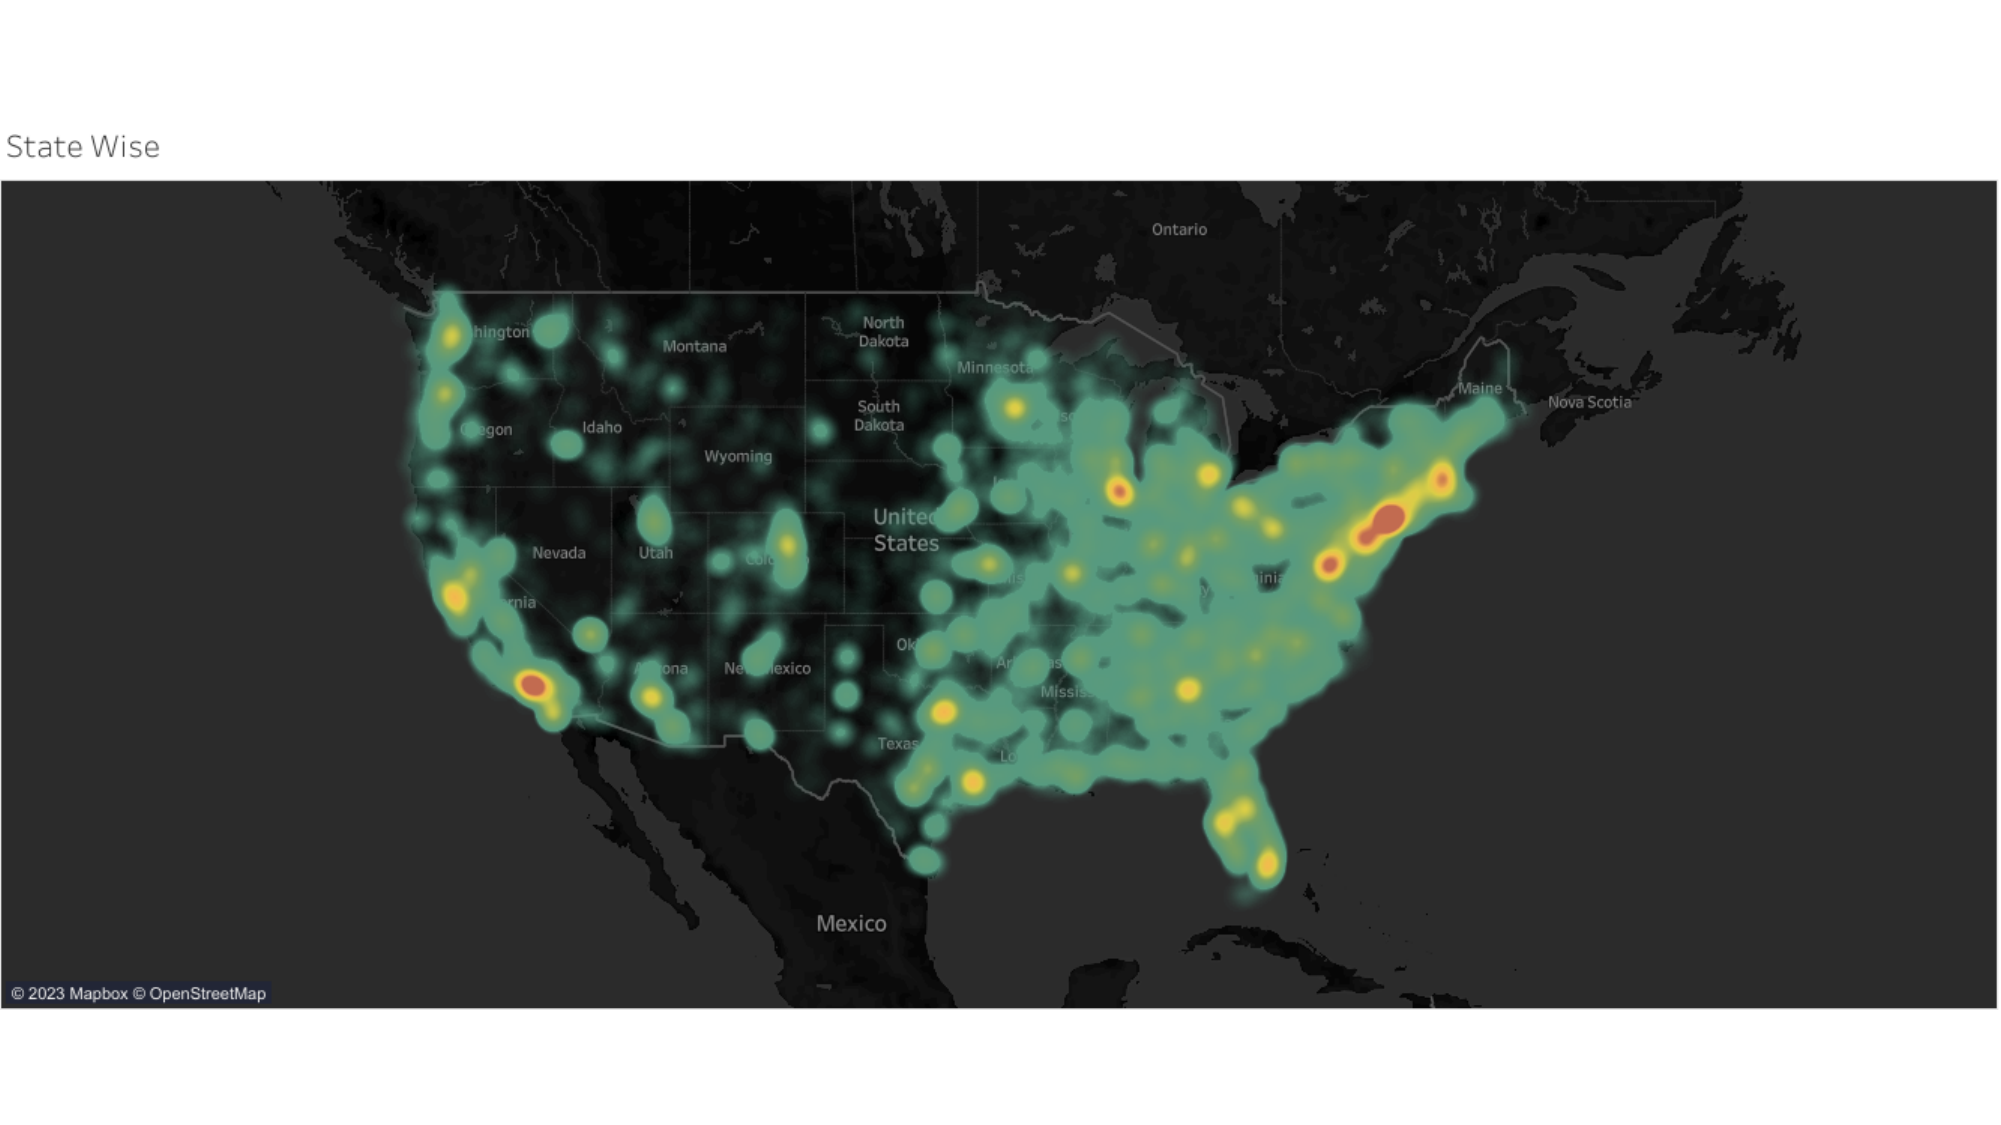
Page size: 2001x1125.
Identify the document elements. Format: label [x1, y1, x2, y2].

picture [0, 115, 2000, 1010]
